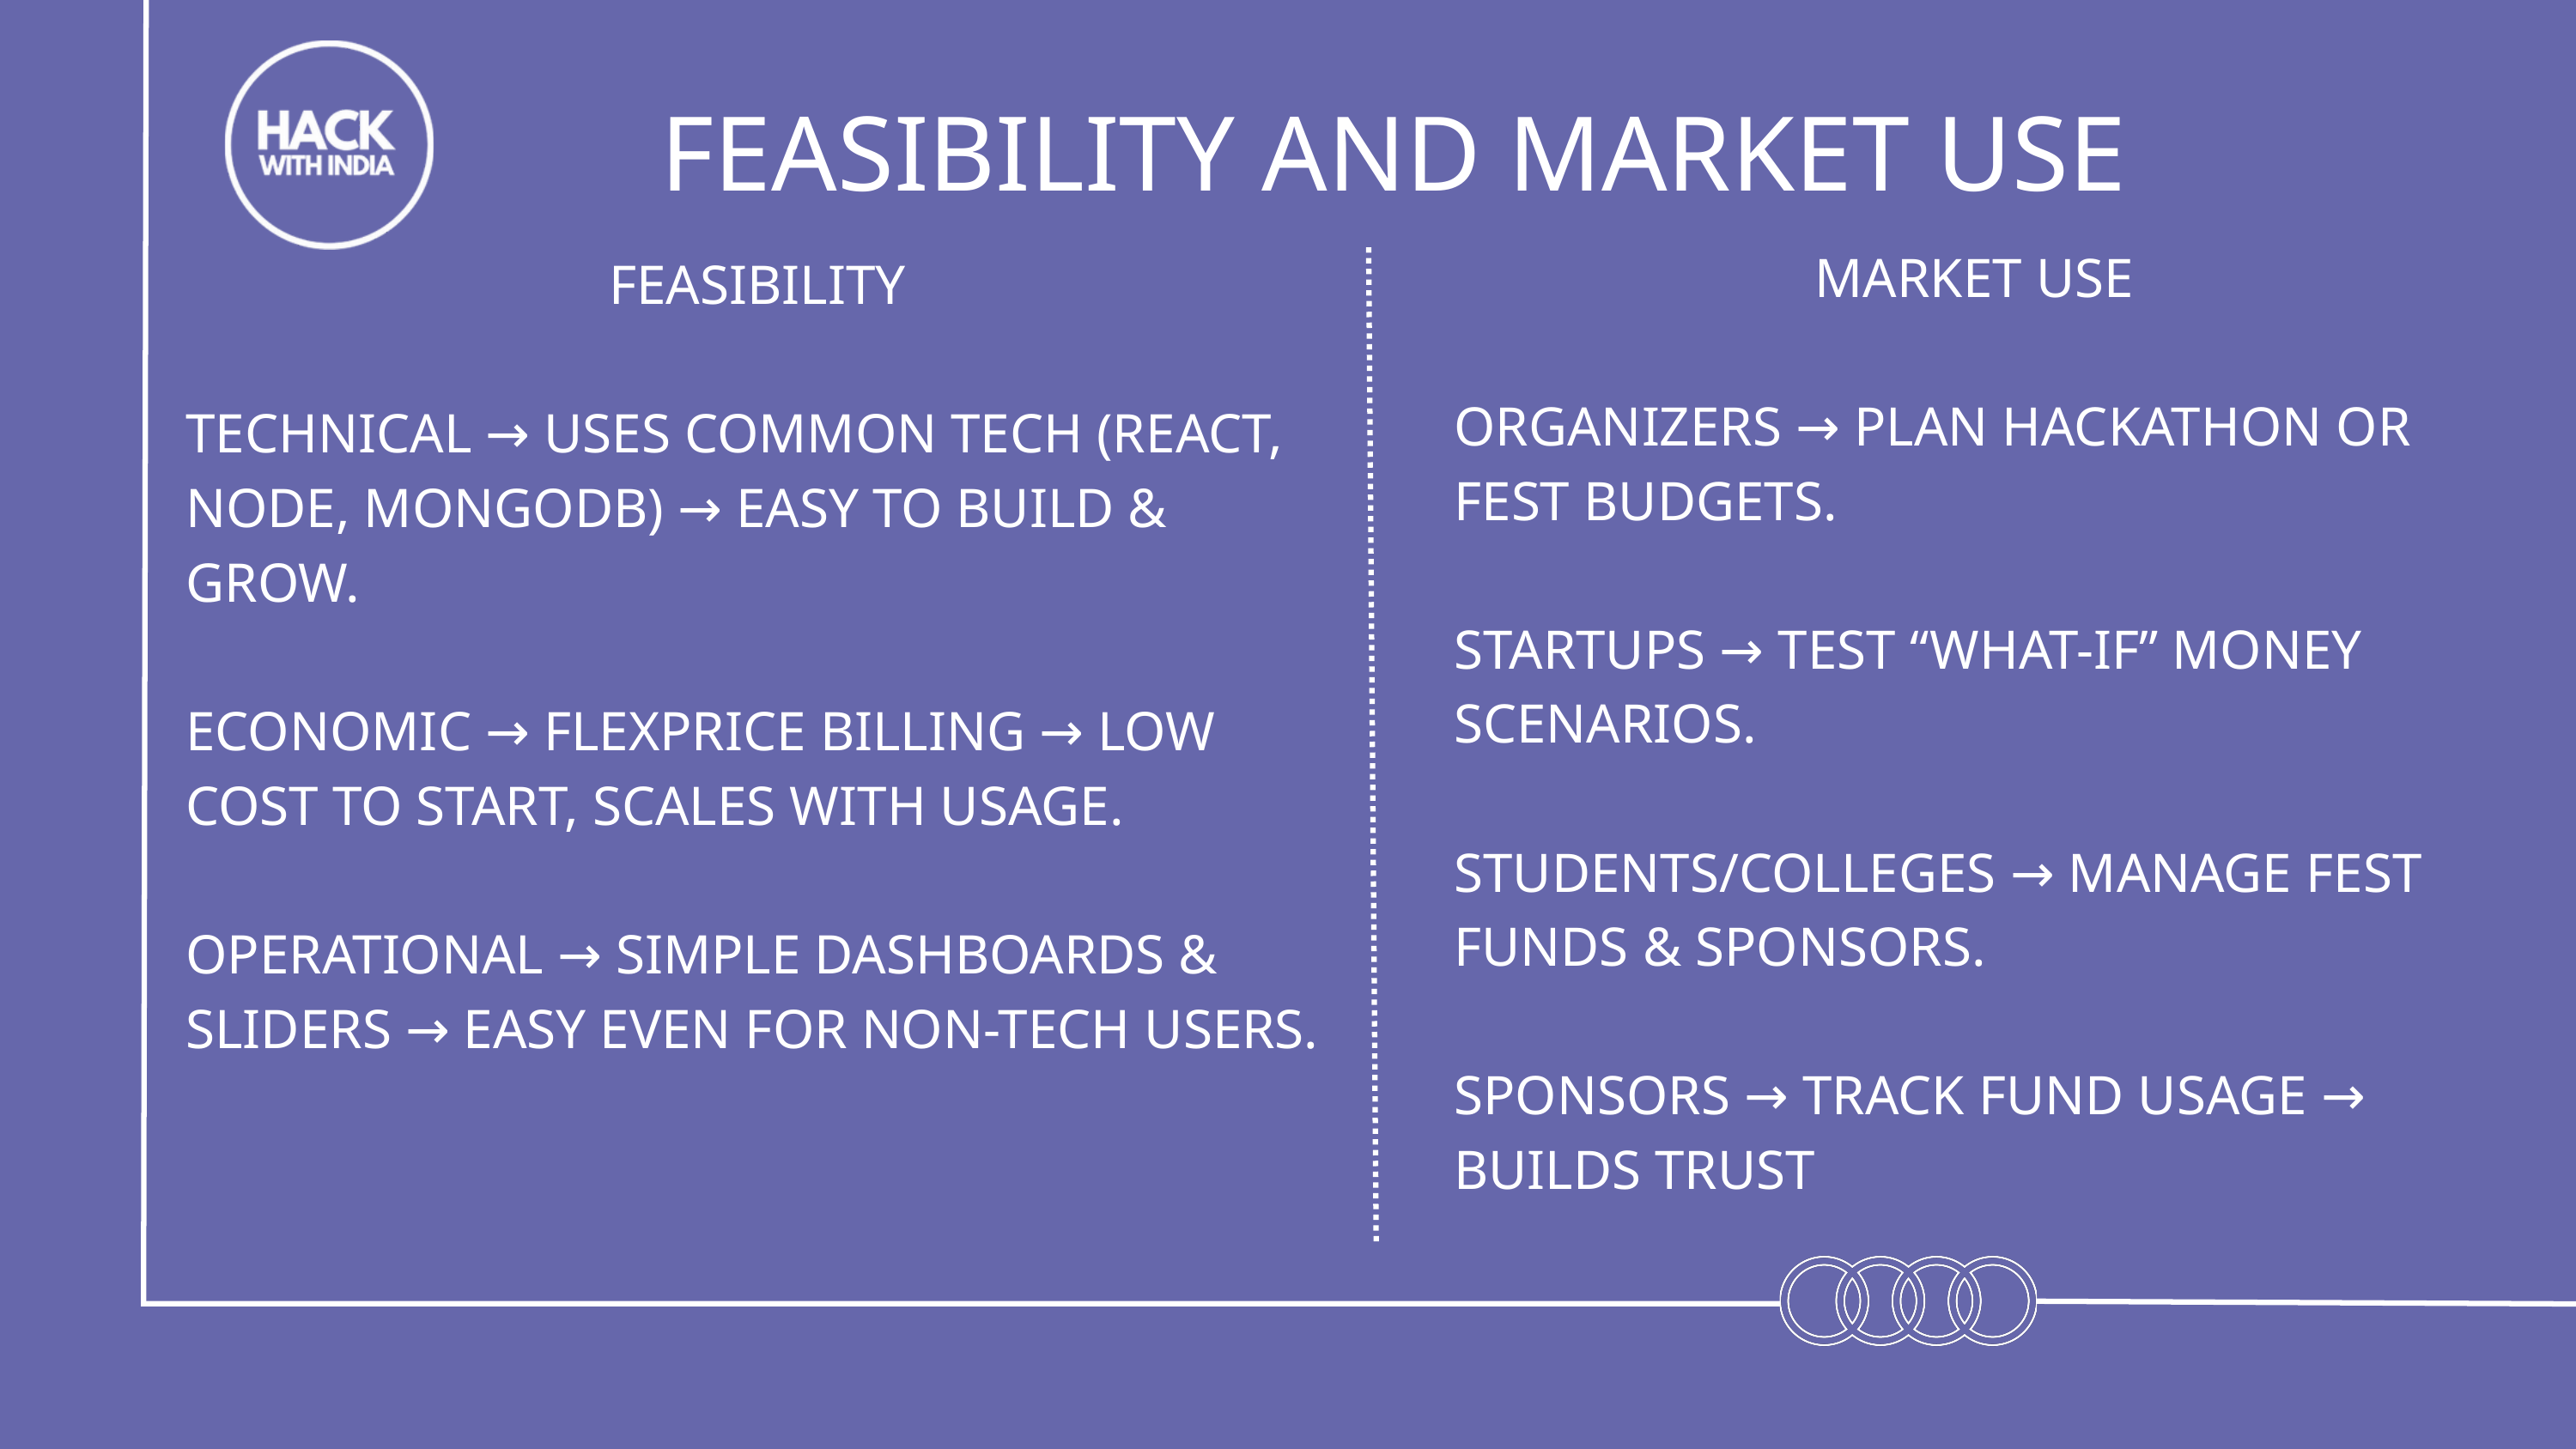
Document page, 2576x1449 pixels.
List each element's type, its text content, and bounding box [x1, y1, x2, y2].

text_box FEASIBILITY TECHNICAL → USES COMMON TECH (REACT, NODE, MONGODB) → EASY TO BUILD & GROW. ECONOMIC → FLEXPRICE BILLING → LOW COST TO START, SCALES WITH USAGE. OPERATIONAL → SIMPLE DASHBOARDS & SLIDERS → EASY EVEN FOR NON-TECH USERS. [185, 239, 1329, 1060]
text_box [224, 40, 434, 239]
text_box [1779, 1252, 2038, 1349]
text_box FEASIBILITY AND MARKET USE [650, 67, 2137, 212]
text_box MARKET USE ORGANIZERS → PLAN HACKATHON OR FEST BUDGETS. STARTUPS → TEST “WHAT-IF” MONEY SCENARIOS. STUDENTS/COLLEGES → MANAGE FEST FUNDS & SPONSORS. SPONSORS → TRACK FUND USAGE → BUILDS TRUST [1454, 233, 2495, 1200]
